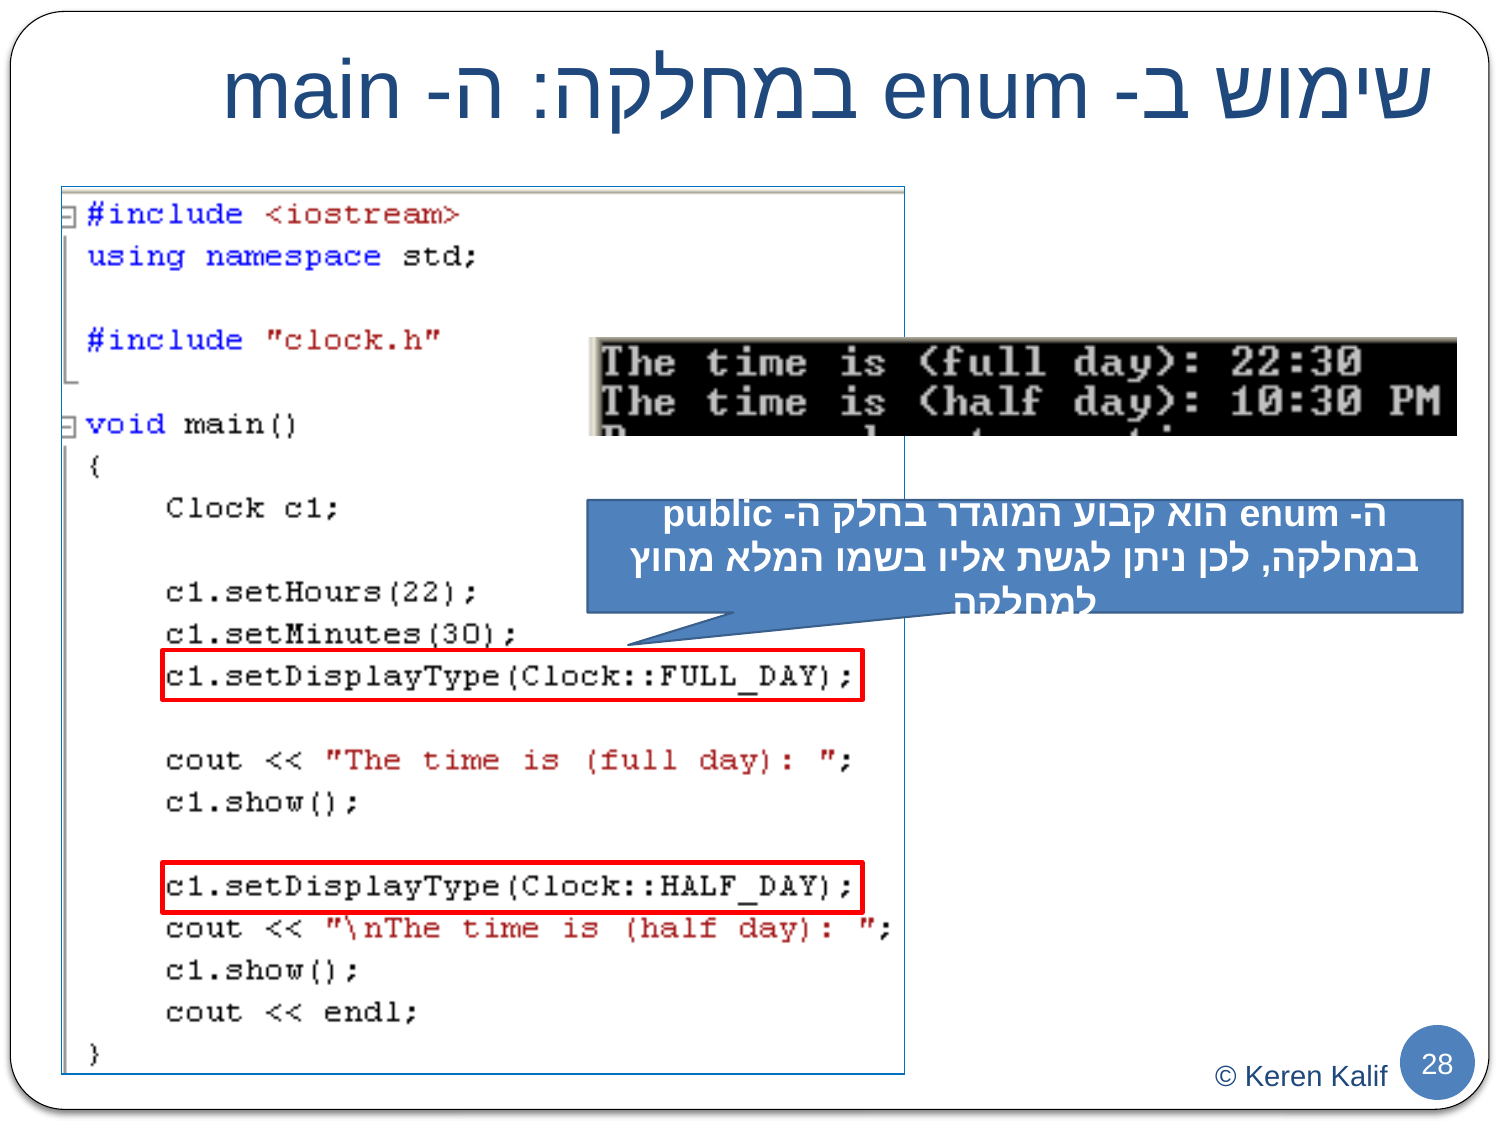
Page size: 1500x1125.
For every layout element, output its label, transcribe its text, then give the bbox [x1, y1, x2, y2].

picture [62, 187, 1458, 1074]
title שימוש ב- enum במחלקה: ה- main [49, 0, 1451, 151]
slide_number 28 [1399, 1024, 1475, 1100]
footer © Keren Kalif [1200, 1037, 1500, 1113]
text_box ה- enum הוא קבוע המוגדר בחלק ה- public במחלקה, לכן ניתן לגשת אליו בשמו המלא מחוץ למחלקה [908, 498, 1464, 618]
